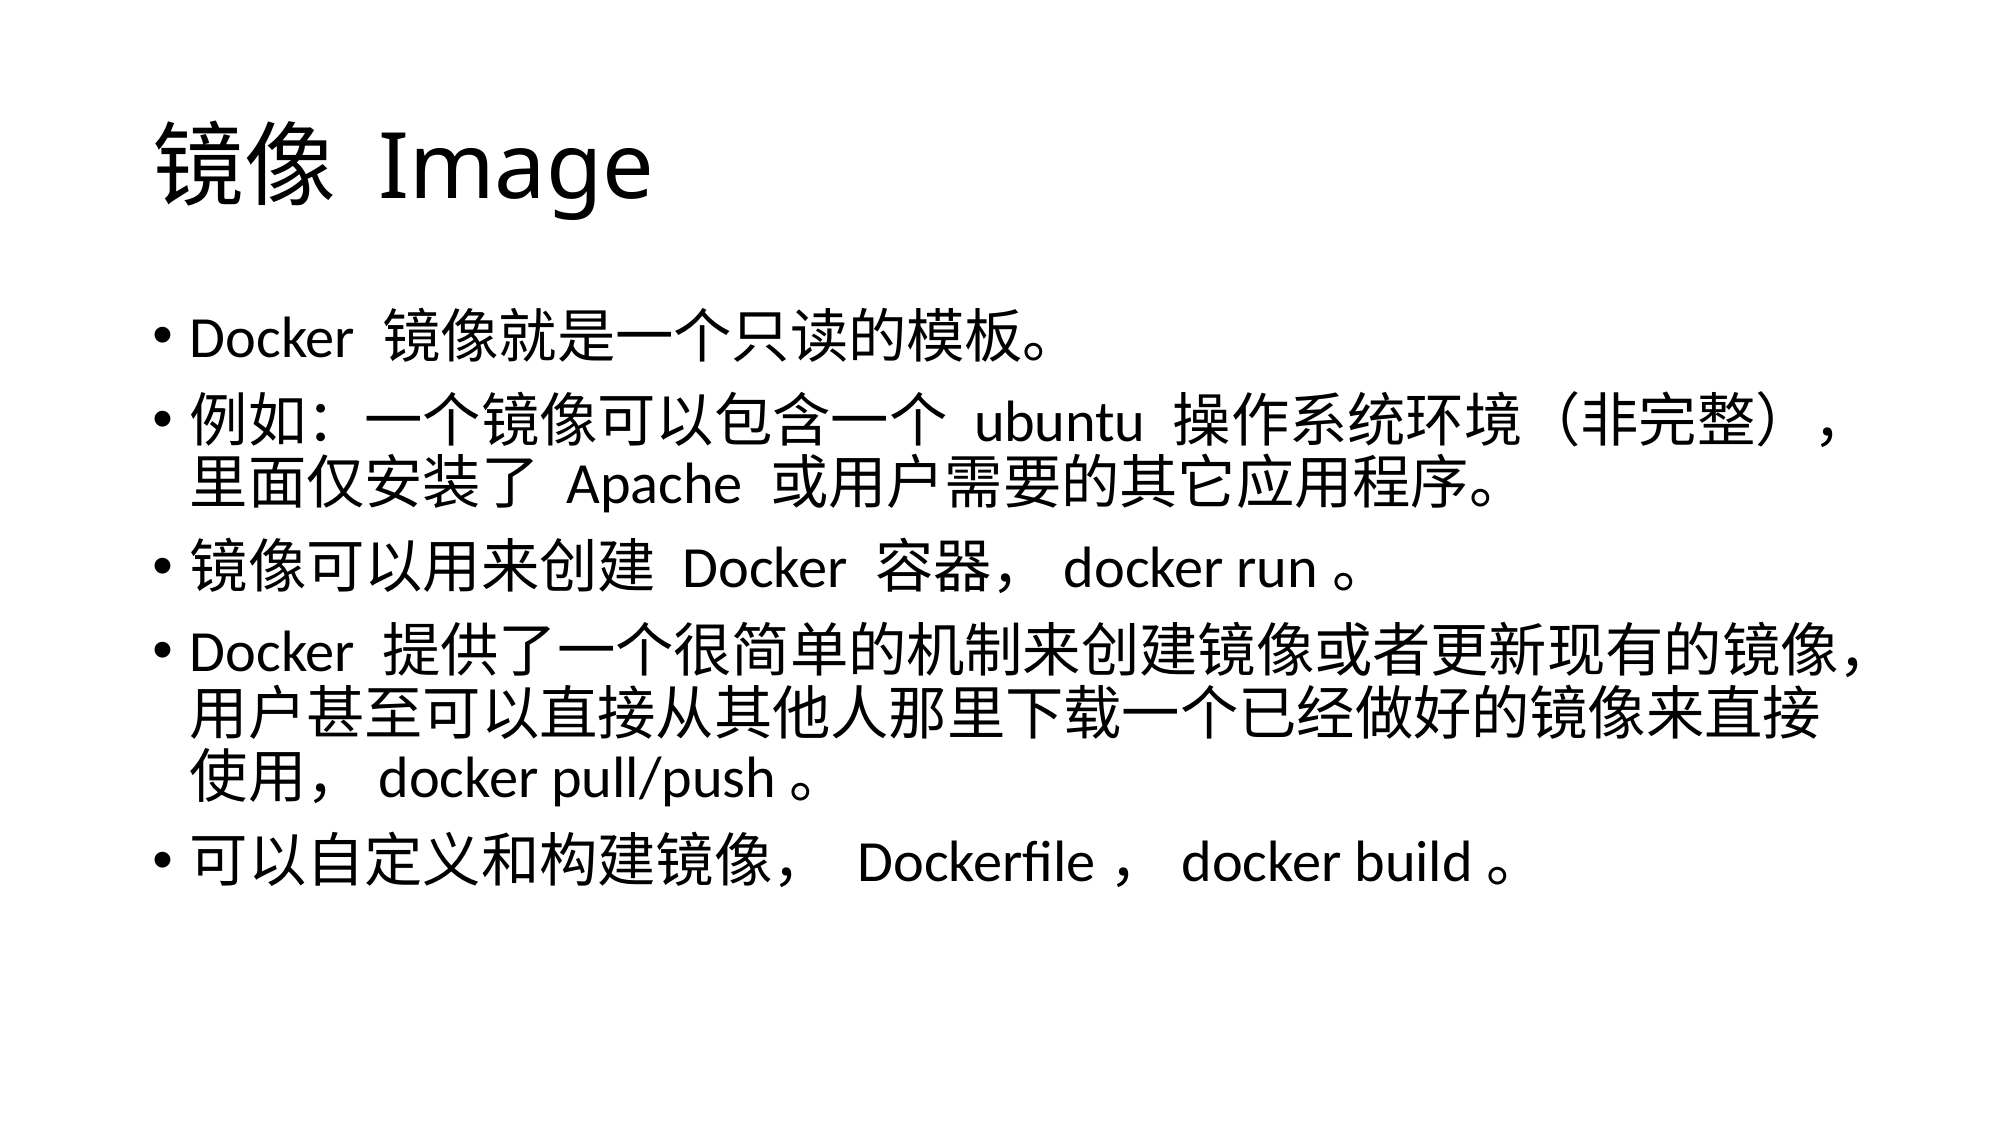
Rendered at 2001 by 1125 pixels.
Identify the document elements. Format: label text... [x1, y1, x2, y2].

list Docker 镜像就是一个只读的模板。 例如：一个镜像可以包含一个 ubuntu 操作系统环境（非完整），里面仅安装了 Apache 或用户需要的其它应用程序。 镜像可以用来创建 Docker 容器，docker run。 Docker 提供了一个很简单的机制来创建镜像或者更新现有的镜像，用户甚至可以直接从其他人那里下载一个已经做好的镜像来直接使用，docker pull/push。 可以自定义和构建镜像， Dockerfile，docker build。 [137, 299, 1863, 1014]
title 镜像 Image [137, 59, 1863, 278]
